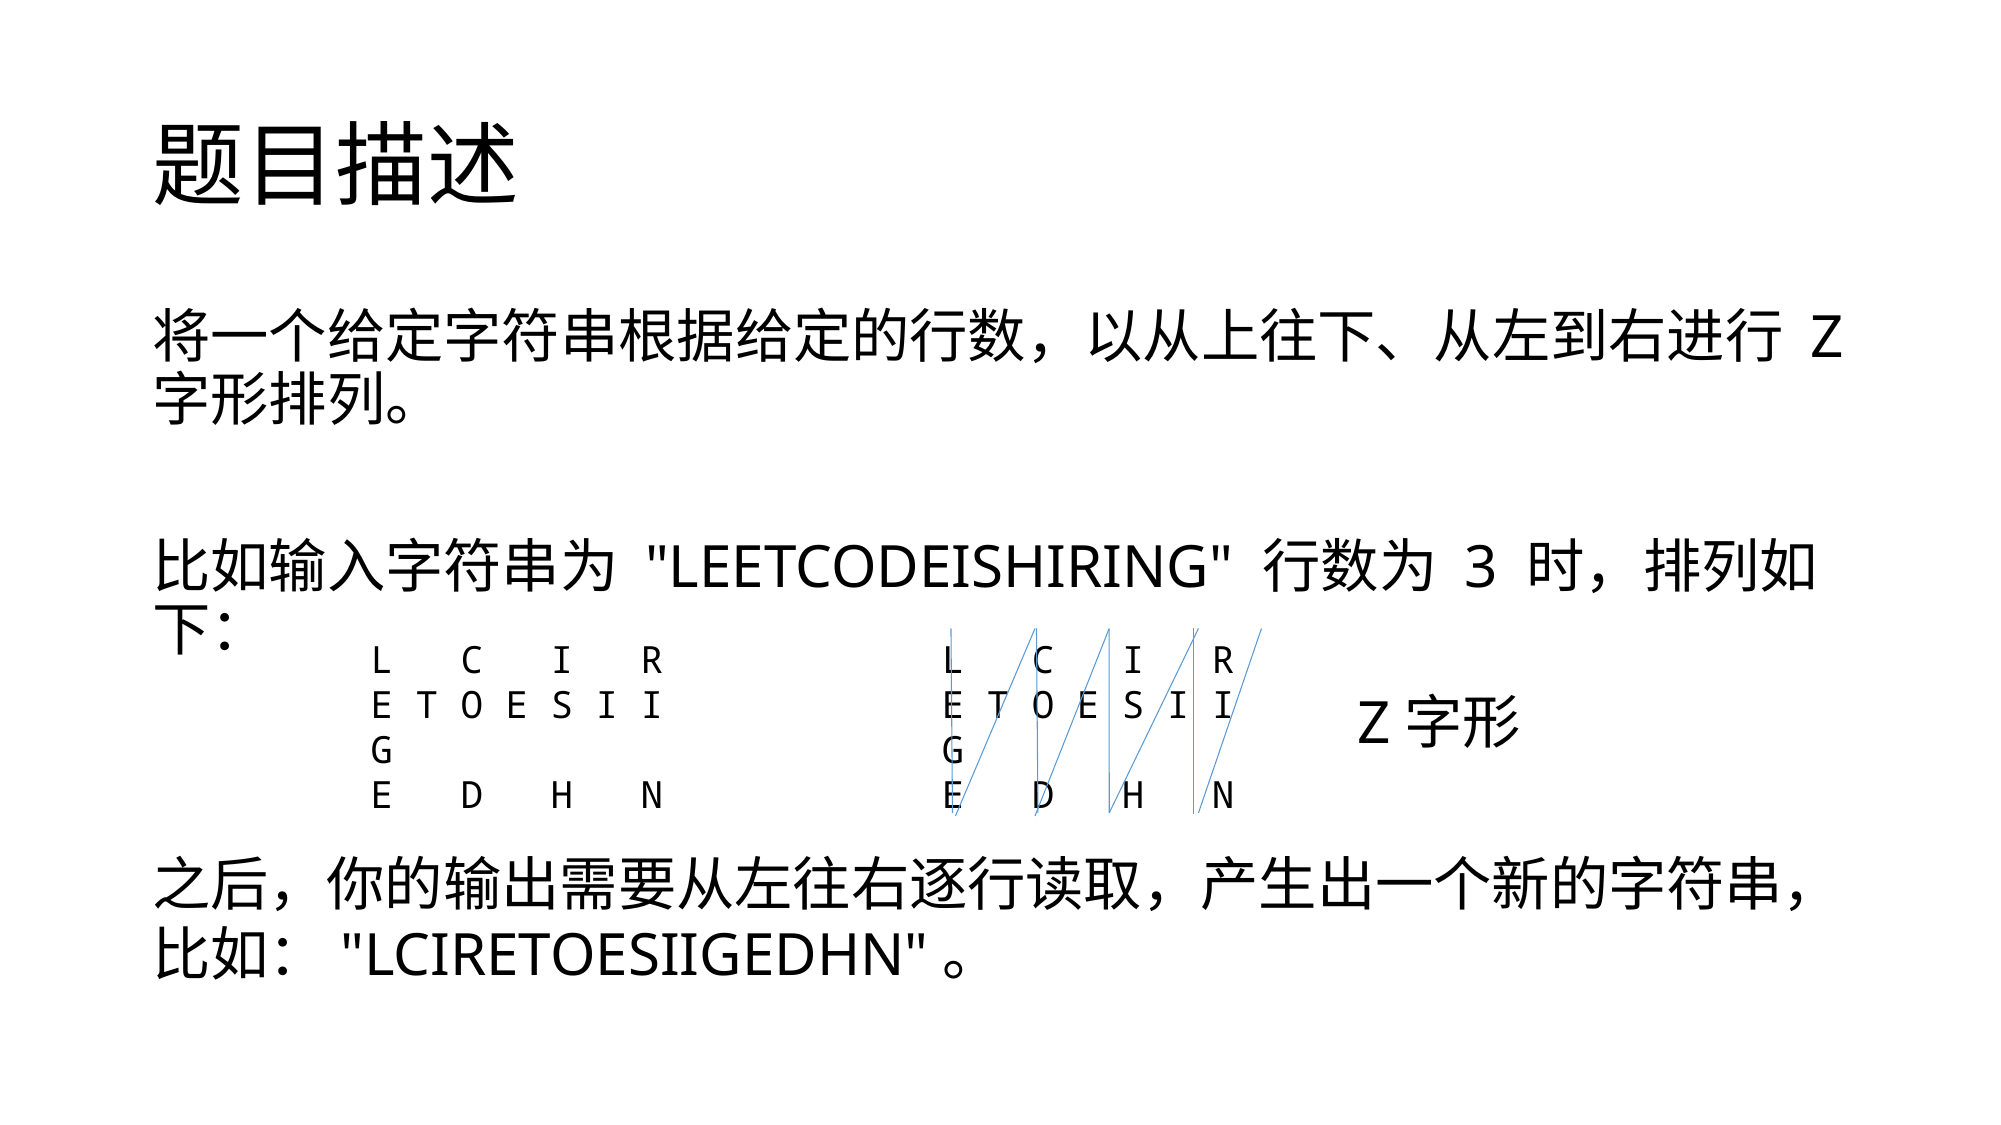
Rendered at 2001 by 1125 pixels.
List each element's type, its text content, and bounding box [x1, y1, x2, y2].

list 将一个给定字符串根据给定的行数，以从上往下、从左到右进行 Z 字形排列。 比如输入字符串为 "LEETCODEISHIRING" 行数为 3 时，排列如下： [137, 299, 1863, 629]
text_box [1194, 628, 1198, 813]
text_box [1109, 628, 1193, 813]
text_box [955, 628, 1034, 816]
text_box 之后，你的输出需要从左往右逐行读取，产生出一个新的字符串，比如："LCIRETOESIIGEDHN"。 [137, 839, 1895, 995]
text_box L C I R E T O E S I I G E D H N [927, 628, 1292, 824]
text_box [1198, 628, 1262, 813]
text_box Z字形 [1342, 677, 1545, 763]
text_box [1034, 628, 1110, 816]
title 题目描述 [137, 59, 1863, 278]
text_box L C I R E T O E S I I G E D H N [355, 628, 720, 824]
